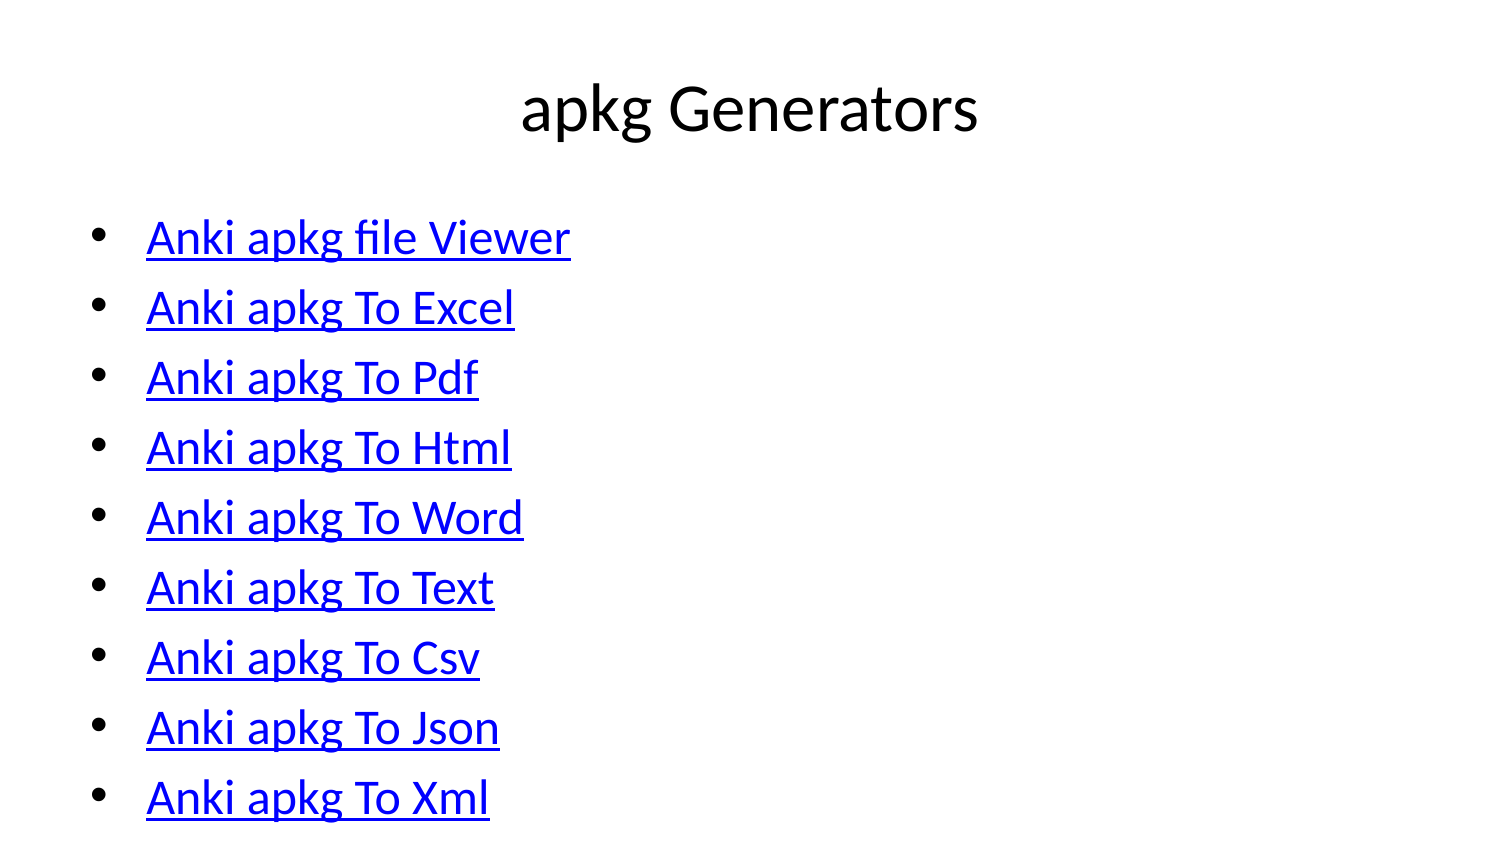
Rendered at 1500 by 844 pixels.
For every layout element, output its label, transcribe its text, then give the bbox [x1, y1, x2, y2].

list Anki apkg file Viewer Anki apkg To Excel Anki apkg To Pdf Anki apkg To Html Anki apkg To Word Anki apkg To Text Anki apkg To Csv Anki apkg To Json Anki apkg To Xml [75, 196, 1425, 754]
title apkg Generators [75, 33, 1425, 175]
